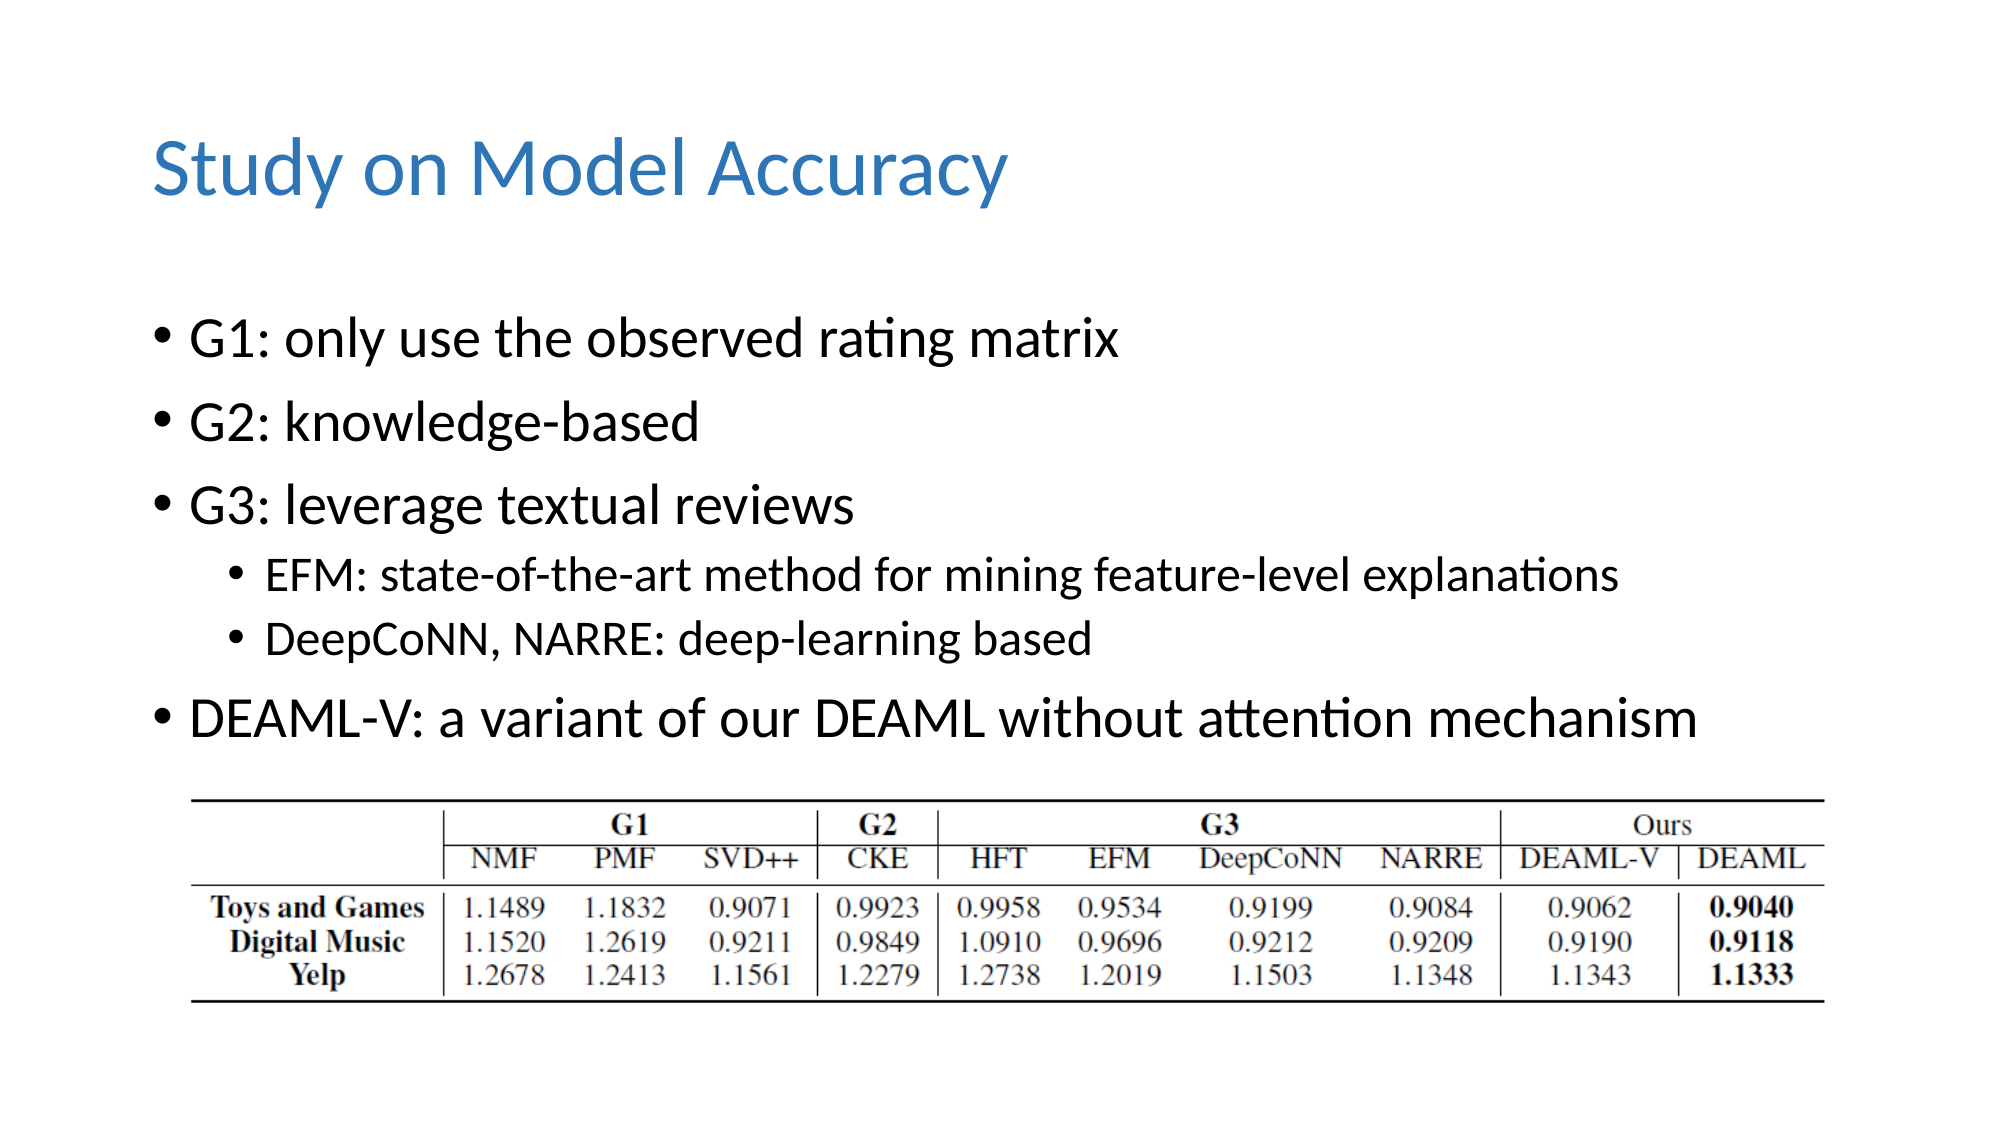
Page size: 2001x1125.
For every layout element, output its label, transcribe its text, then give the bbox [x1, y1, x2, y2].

list G1: only use the observed rating matrix G2: knowledge-based G3: leverage textual reviews EFM: state-of-the-art method for mining feature-level explanations DeepCoNN, NARRE: deep-learning based DEAML-V: a variant of our DEAML without attention mechanism [137, 299, 1863, 1014]
picture [179, 772, 1863, 1036]
title Study on Model Accuracy [137, 59, 1863, 278]
